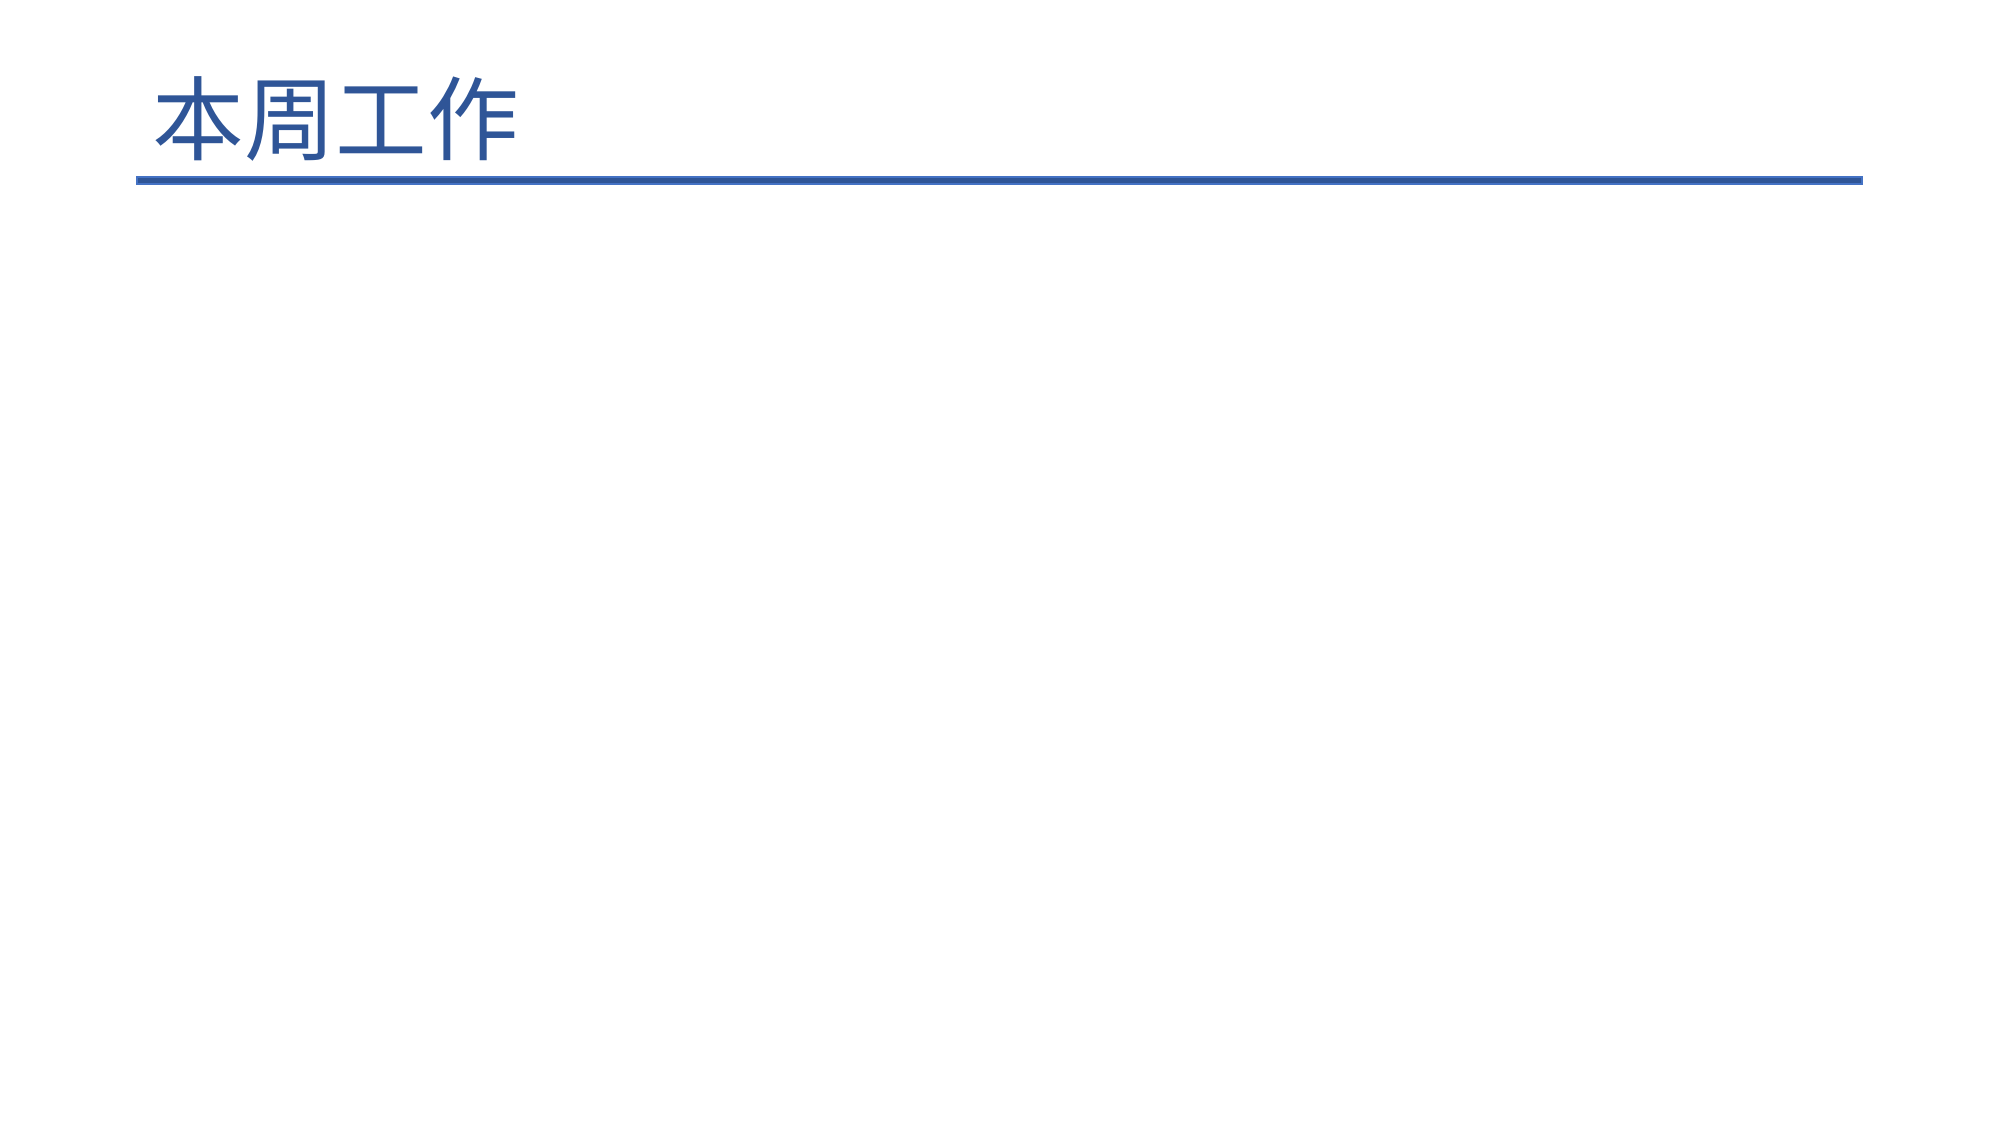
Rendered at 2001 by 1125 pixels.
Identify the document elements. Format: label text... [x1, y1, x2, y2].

text_box [136, 176, 1863, 185]
title 本周工作 [137, 59, 1863, 176]
